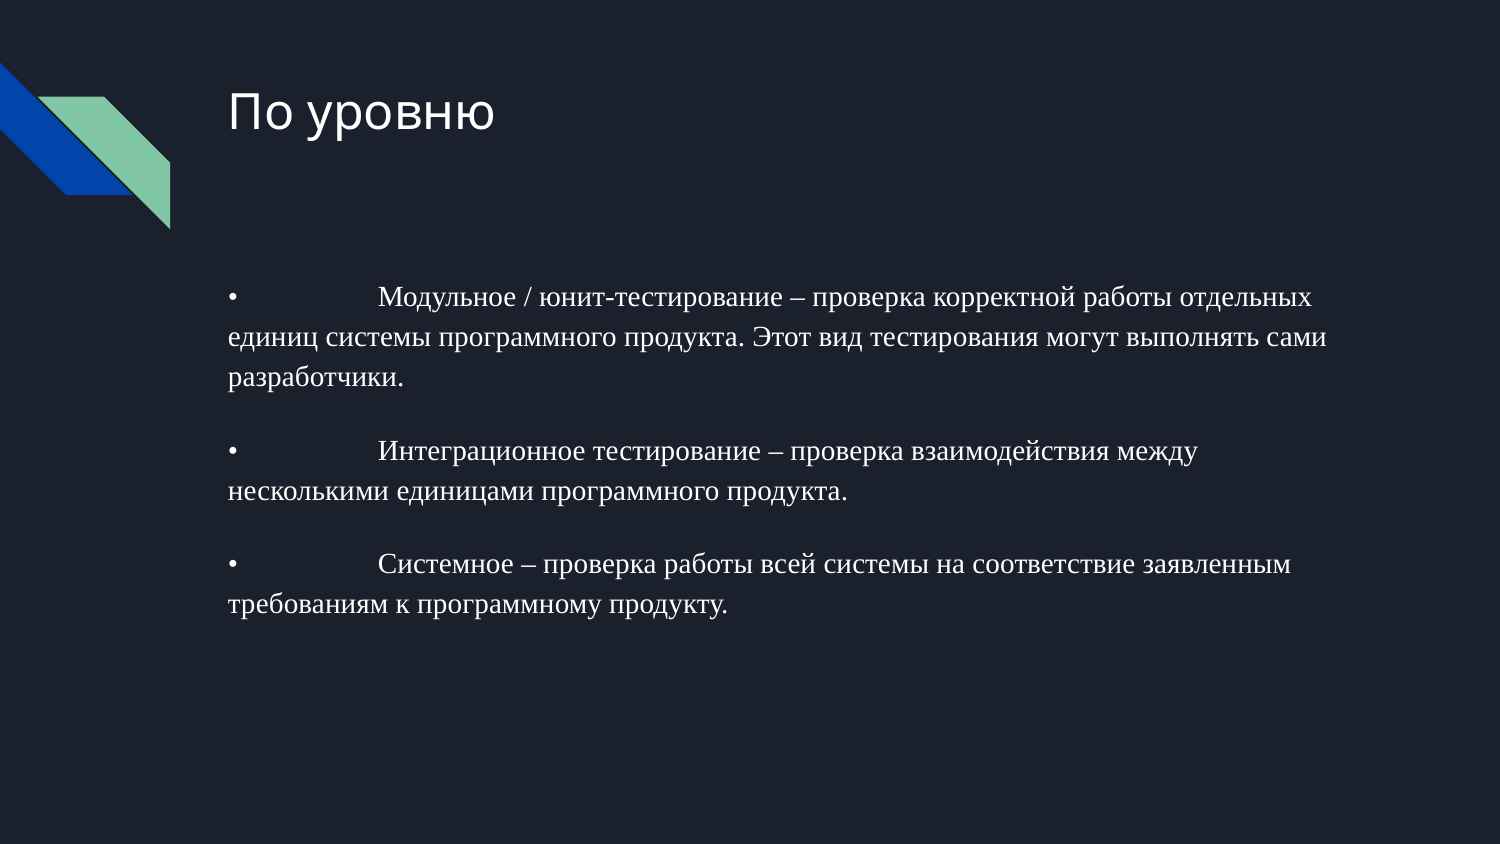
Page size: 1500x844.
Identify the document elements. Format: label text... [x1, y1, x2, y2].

title По уровню [212, 64, 1368, 215]
list • Модульное / юнит-тестирование – проверка корректной работы отдельных единиц системы программного продукта. Этот вид тестирования могут выполнять сами разработчики. • Интеграционное тестирование – проверка взаимодействия между несколькими единицами программного продукта. • Системное – проверка работы всей системы на соответствие заявленным требованиям к программному продукту. [212, 257, 1368, 735]
